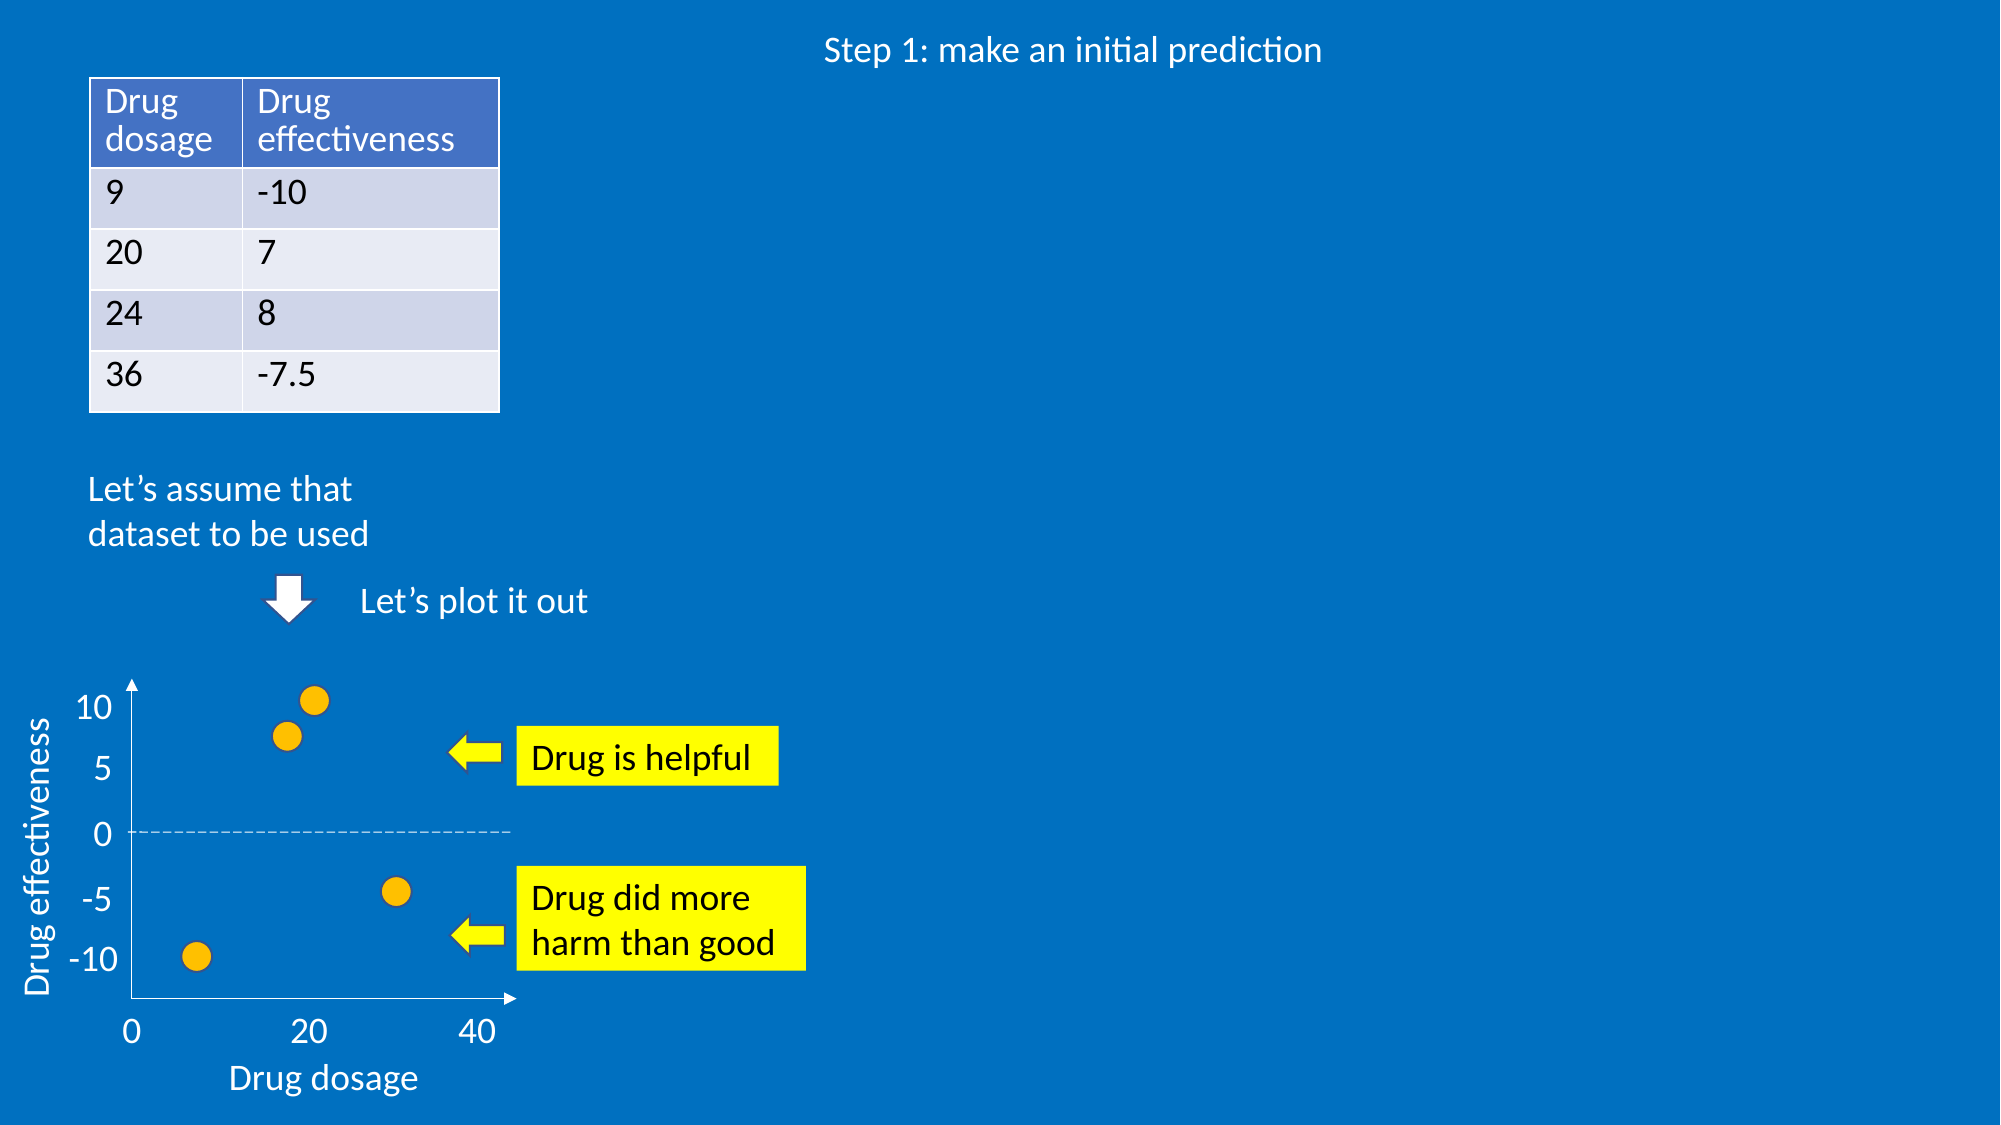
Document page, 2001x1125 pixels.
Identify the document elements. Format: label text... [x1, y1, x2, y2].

table_header Drug effectiveness [243, 79, 498, 167]
text_box Step 1: make an initial prediction [809, 17, 1339, 77]
text_box Drug is helpful [516, 725, 779, 786]
text_box -10 [64, 926, 131, 986]
text_box [445, 729, 504, 776]
table_cell 24 [91, 291, 242, 350]
text_box Let’s assume that dataset to be used [73, 456, 414, 562]
table_cell 7 [243, 230, 498, 289]
text_box 5 [78, 735, 128, 796]
text_box 10 [59, 674, 128, 735]
text_box 40 [443, 999, 511, 1059]
text_box Drug dosage [214, 1045, 435, 1106]
text_box [447, 912, 506, 959]
text_box 0 [78, 801, 128, 862]
text_box Let’s plot it out [345, 569, 604, 629]
table_cell 8 [243, 291, 498, 350]
table_header Drug dosage [91, 79, 242, 167]
text_box [180, 939, 214, 974]
text_box [379, 875, 413, 909]
text_box [297, 684, 332, 718]
table_cell 9 [91, 169, 242, 228]
text_box Drug did more harm than good [516, 865, 806, 971]
text_box -5 [67, 866, 128, 926]
table_cell 36 [91, 352, 242, 411]
table_cell 20 [91, 230, 242, 289]
text_box 20 [275, 999, 343, 1045]
text_box Drug effectiveness [4, 702, 64, 1013]
text_box [270, 719, 304, 753]
text_box [259, 573, 319, 626]
text_box 0 [107, 998, 157, 1059]
table_cell -10 [243, 169, 498, 228]
table_cell -7.5 [243, 352, 498, 411]
